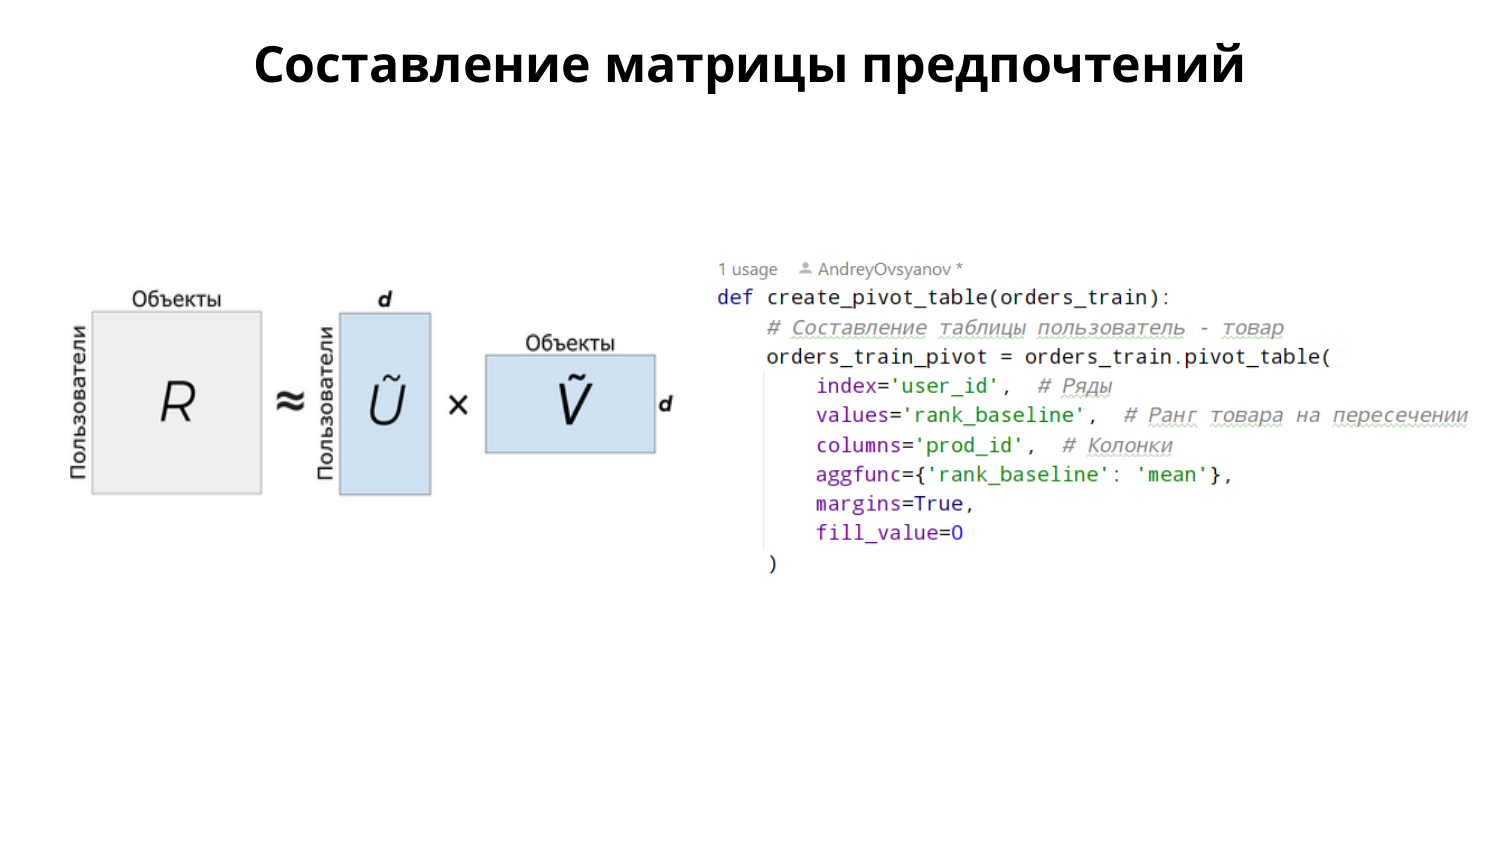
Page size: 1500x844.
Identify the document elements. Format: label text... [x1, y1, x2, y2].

text_box Составление матрицы предпочтений [168, 17, 1332, 108]
picture [27, 244, 702, 600]
picture [714, 255, 1479, 589]
